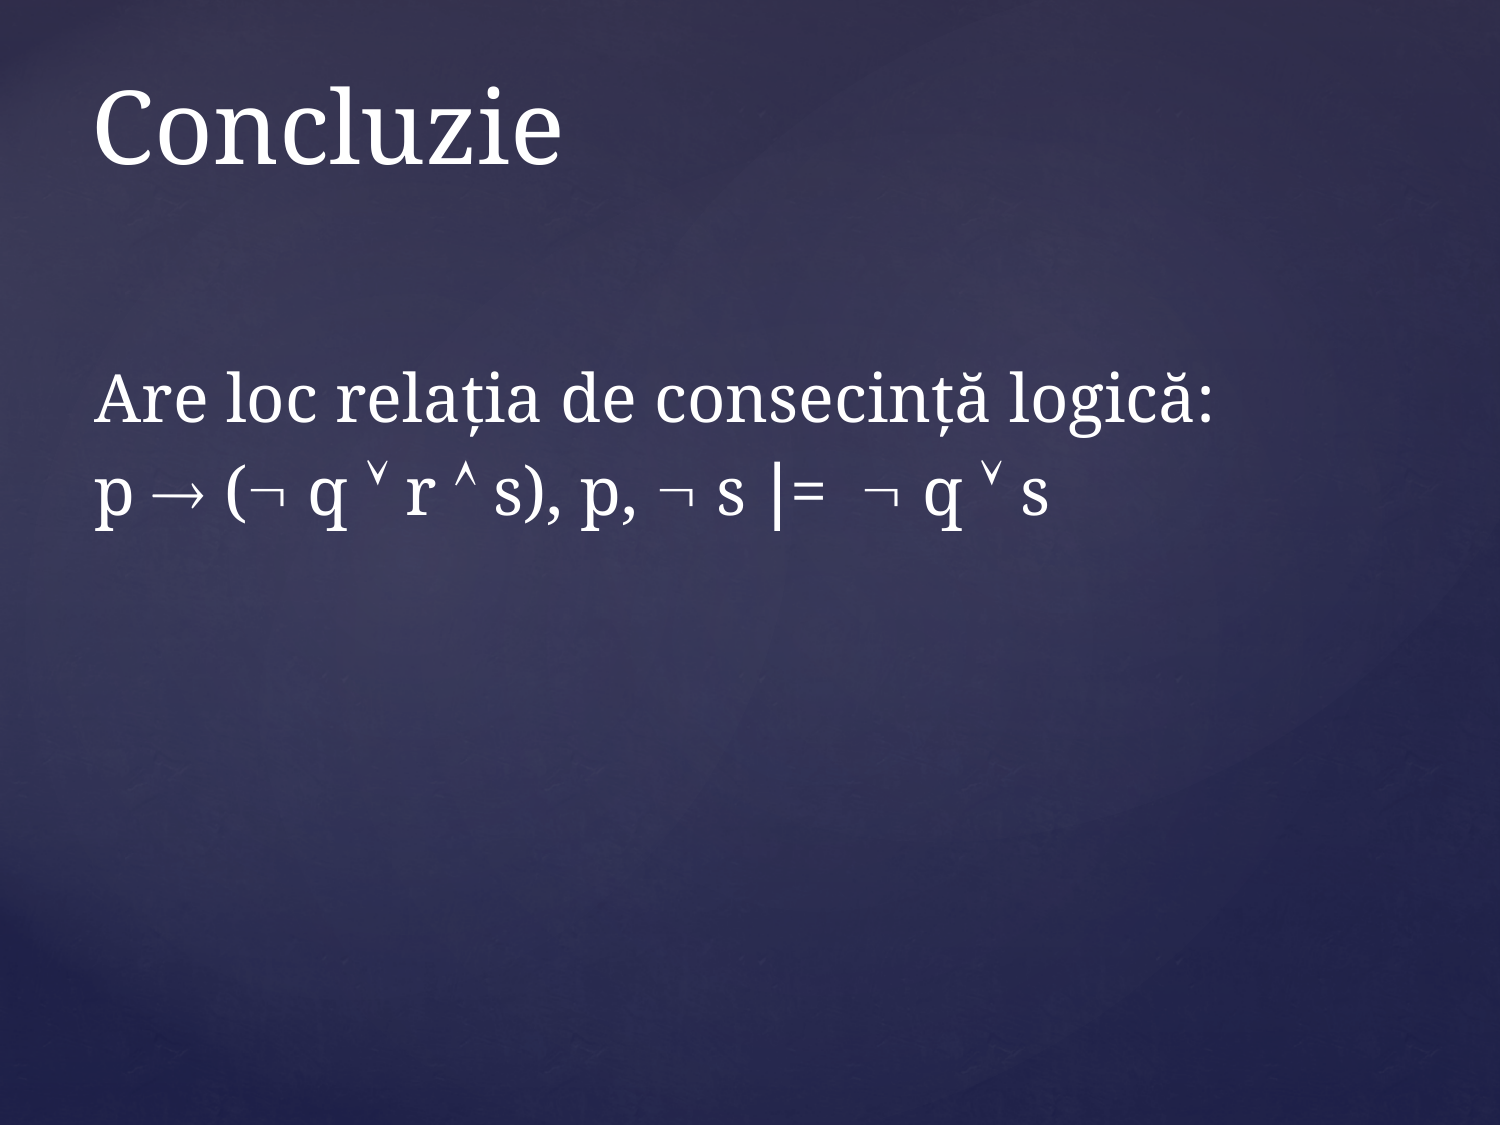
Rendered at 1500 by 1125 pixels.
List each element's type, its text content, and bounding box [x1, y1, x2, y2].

list Are loc relația de consecință logică: p  ( q  r  s), p,  s =  q  s [76, 172, 1376, 773]
title Concluzie [76, 42, 1315, 193]
